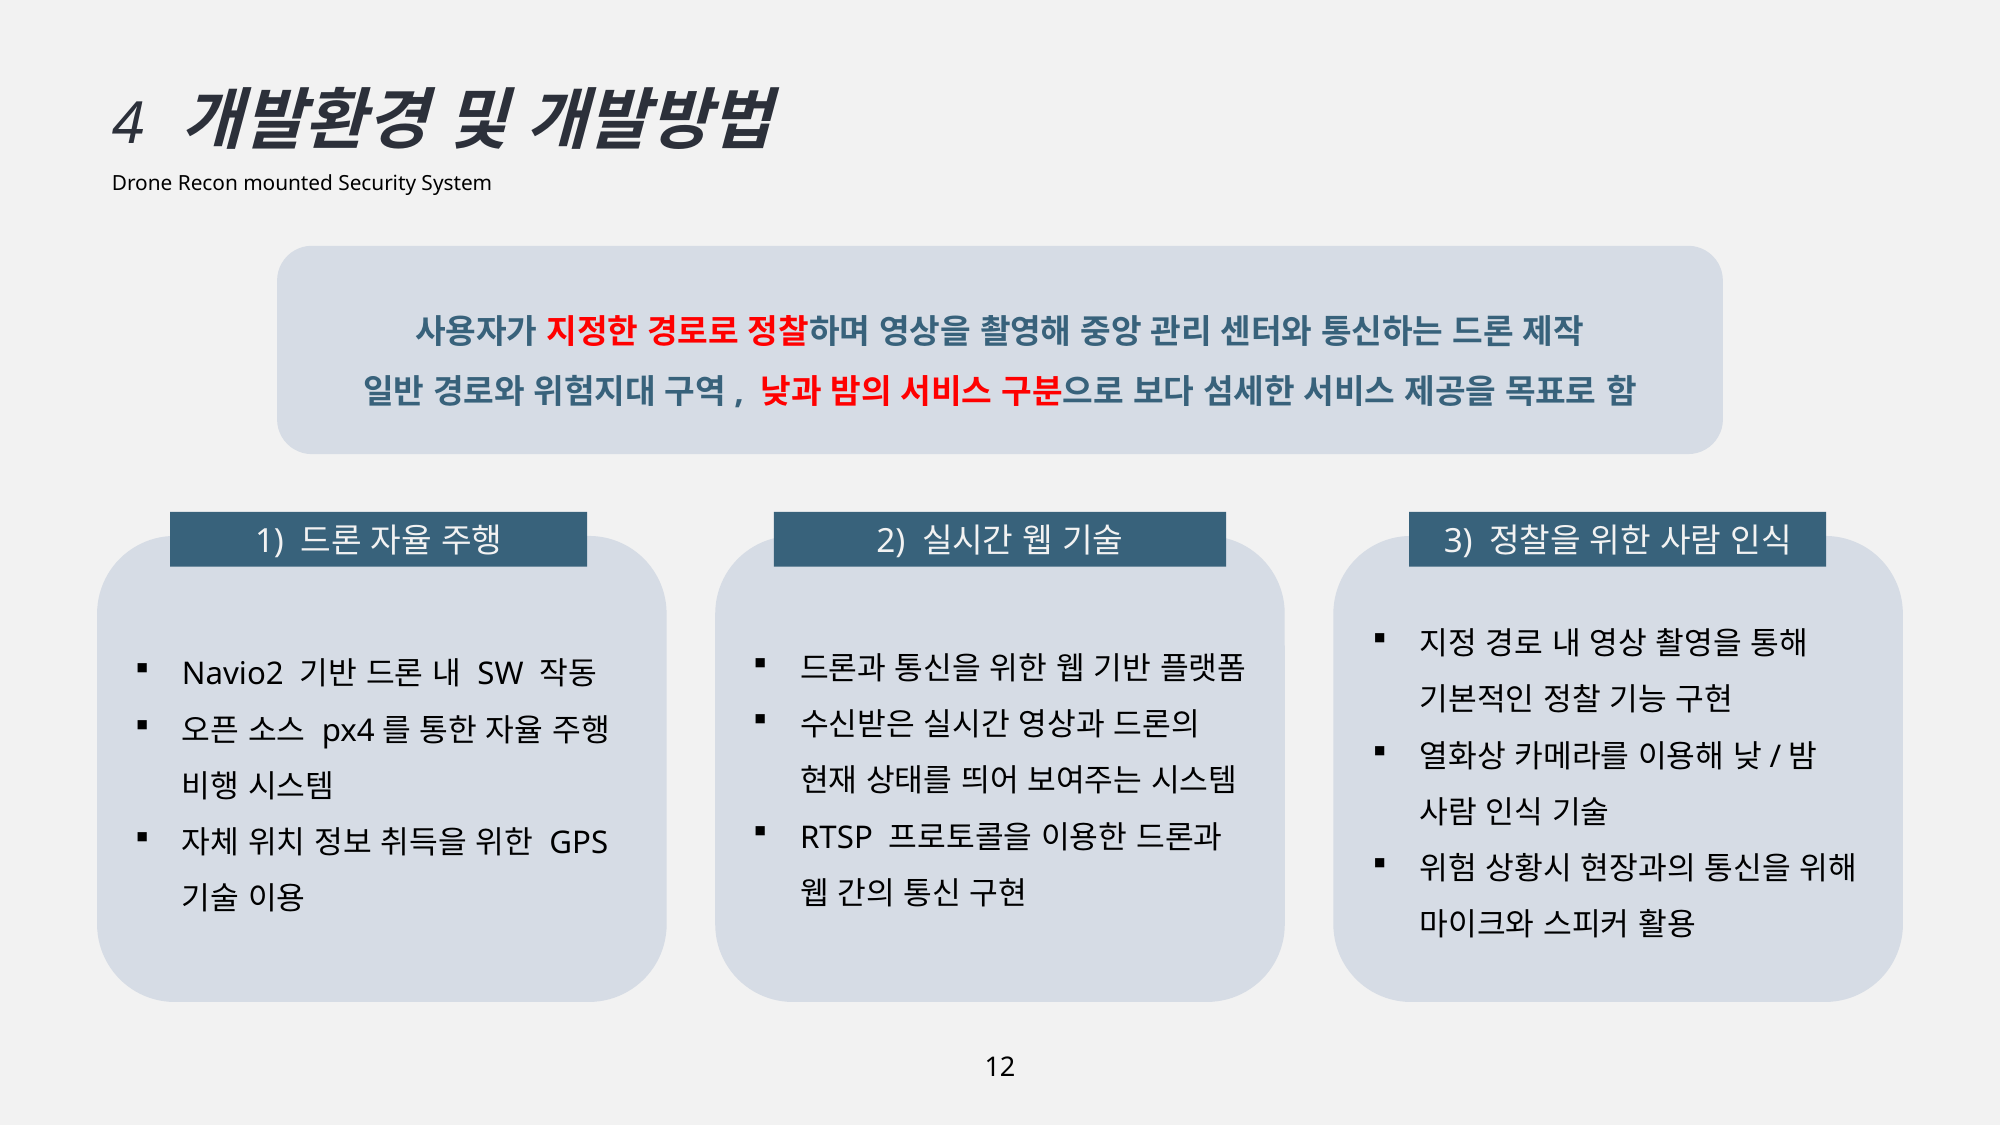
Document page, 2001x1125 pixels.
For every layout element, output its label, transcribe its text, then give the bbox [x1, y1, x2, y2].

text_box 4 개발환경 및 개발방법 Drone Recon mounted Security System [97, 29, 1098, 202]
text_box Navio2 기반 드론 내 SW 작동 오픈 소스 px4를 통한 자율 주행 비행 시스템 자체 위치 정보 취득을 위한 GPS 기술 이용 [120, 627, 644, 924]
text_box [1332, 534, 1904, 1004]
text_box 3) 정찰을 위한 사람 인식 [1409, 511, 1827, 567]
text_box 사용자가 지정한 경로로 정찰하며 영상을 촬영해 중앙 관리 센터와 통신하는 드론 제작 일반 경로와 위험지대 구역, 낮과 밤의 서비스 구분으로 보다 섬세한 서비스 제공을 목표로 함 [276, 244, 1724, 456]
text_box [714, 537, 1286, 1004]
text_box 1) 드론 자율 주행 [170, 511, 588, 567]
text_box 지정 경로 내 영상 촬영을 통해 기본적인 정찰 기능 구현 열화상 카메라를 이용해 낮/밤 사람 인식 기술 위험 상황시 현장과의 통신을 위해 마이크와 스피커 활용 [1357, 597, 1882, 950]
text_box [96, 534, 668, 1004]
text_box 12 [0, 1042, 2000, 1090]
text_box 2) 실시간 웹 기술 [773, 511, 1227, 567]
text_box 드론과 통신을 위한 웹 기반 플랫폼 수신받은 실시간 영상과 드론의 현재 상태를 띄어 보여주는 시스템 RTSP 프로토콜을 이용한 드론과 웹 간의 통신 구현 [738, 622, 1262, 918]
